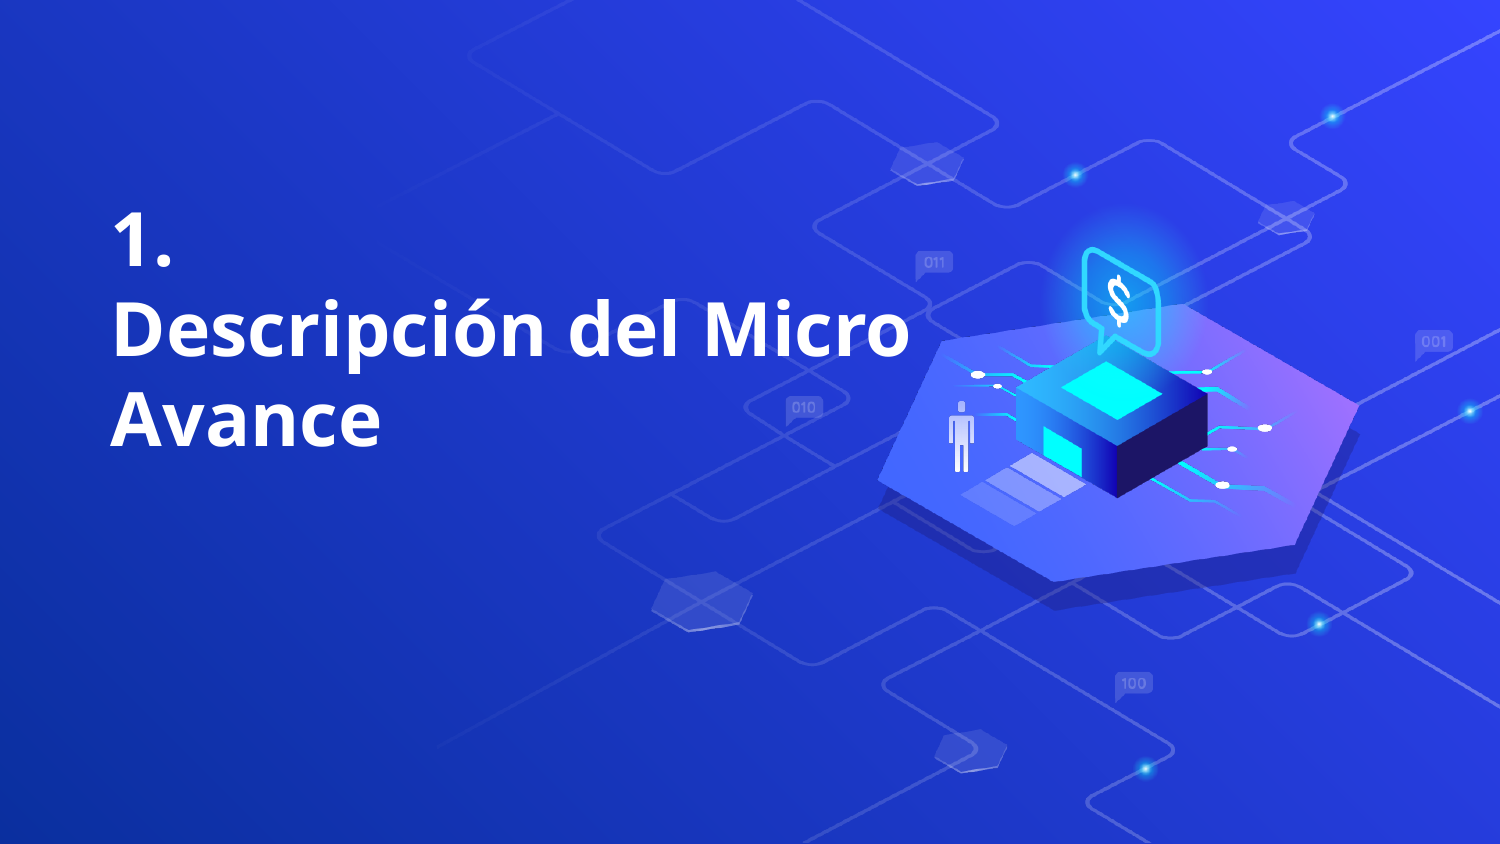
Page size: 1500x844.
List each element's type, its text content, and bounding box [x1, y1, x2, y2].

title 1. Descripción del Micro Avance [110, 271, 923, 462]
picture [0, 0, 1500, 844]
